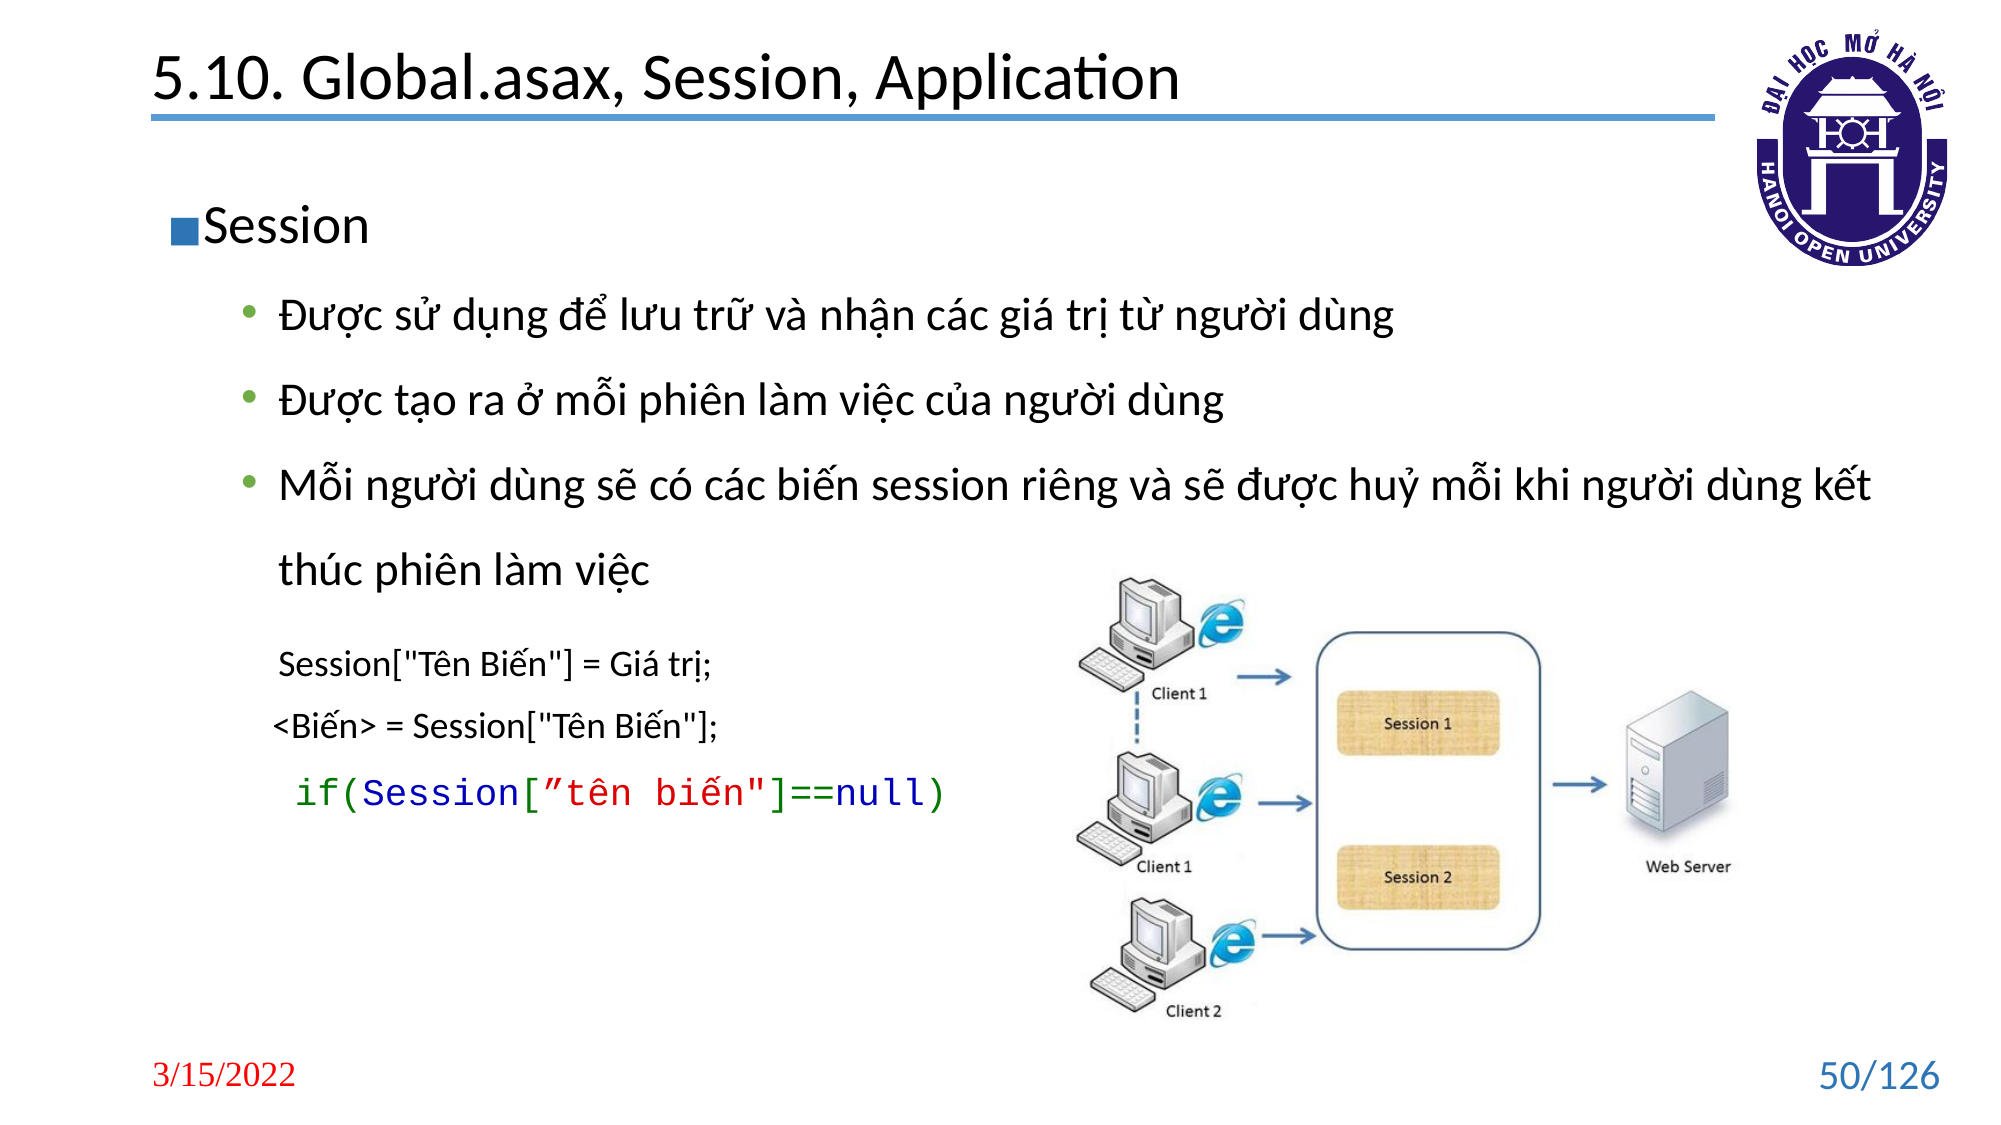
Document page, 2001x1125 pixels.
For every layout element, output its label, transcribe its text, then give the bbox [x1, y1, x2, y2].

text_box if(Session[”tên biến"]==null) [257, 760, 966, 821]
slide_number ‹#›/126 [1767, 1042, 1956, 1103]
text_box Session["Tên Biến"] = Giá trị; [263, 631, 733, 692]
text_box <Biến> = Session["Tên Biến"]; [257, 693, 739, 754]
picture [1732, 7, 1992, 266]
title 5.10. Global.asax, Session, Application [136, 25, 1727, 130]
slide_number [137, 1042, 588, 1103]
list Session Được sử dụng để lưu trữ và nhận các giá trị từ người dùng Được tạo ra ở mỗi phiên làm việc của người dùng Mỗi người dùng sẽ có các biến session riêng và sẽ được huỷ mỗi khi người dùng kết thúc phiên làm việc [151, 147, 1916, 992]
picture [1071, 520, 1795, 1063]
